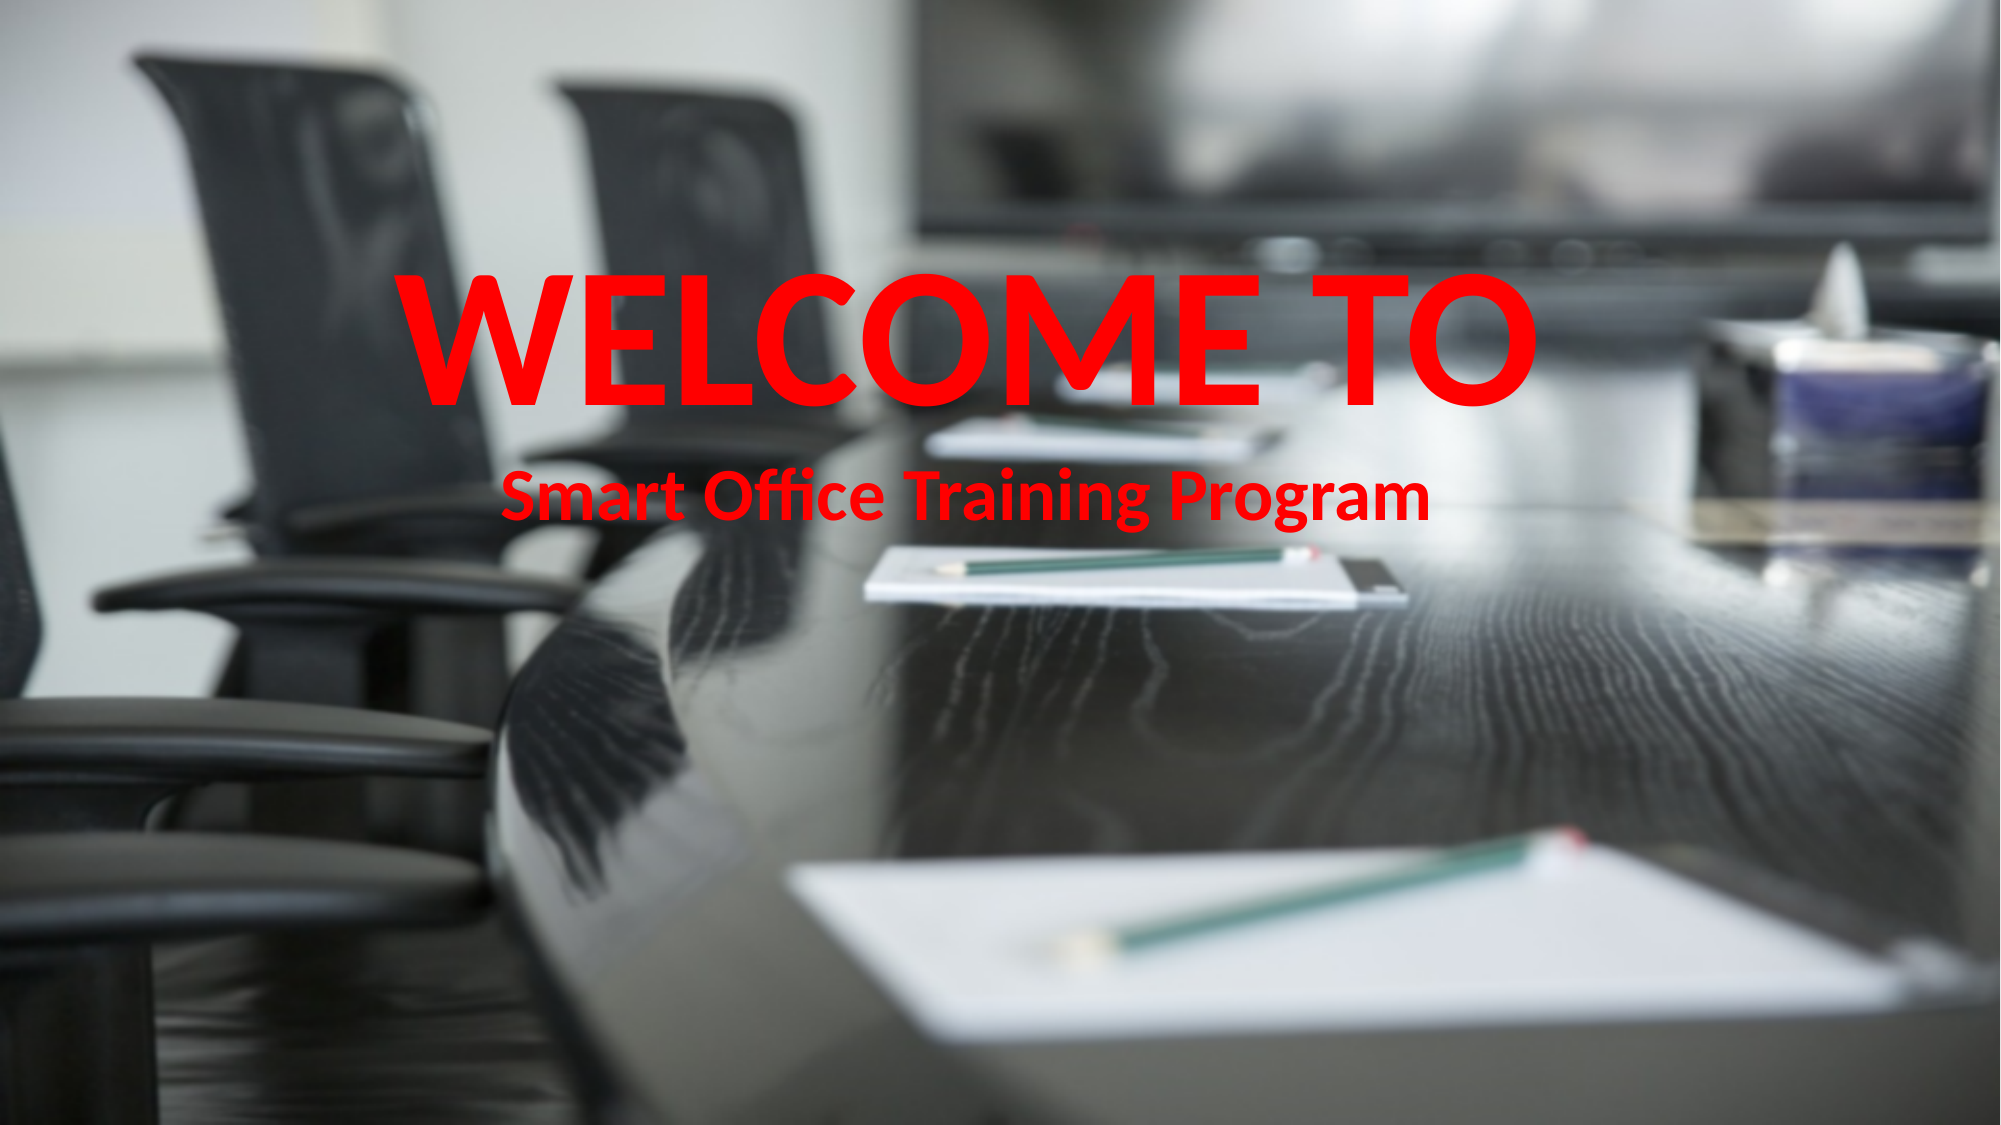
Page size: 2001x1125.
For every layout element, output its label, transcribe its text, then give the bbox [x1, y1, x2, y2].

text_box WELCOME TO Smart Office Training Program [378, 198, 1556, 544]
picture [0, 0, 2001, 1125]
